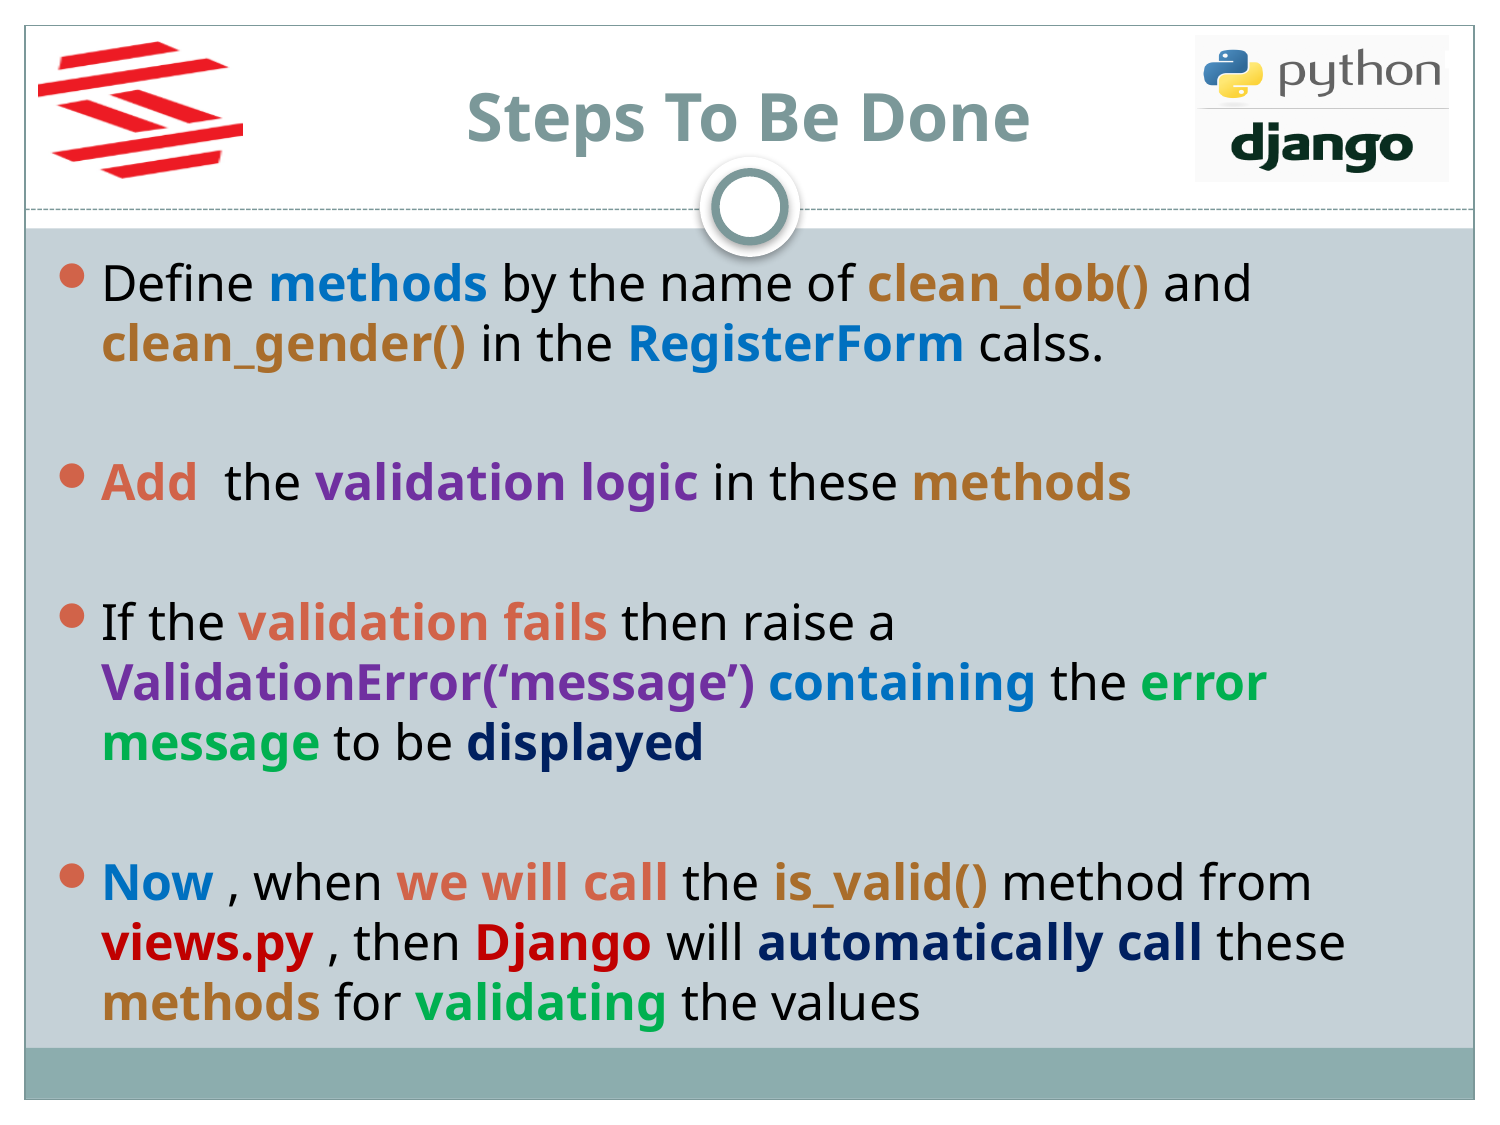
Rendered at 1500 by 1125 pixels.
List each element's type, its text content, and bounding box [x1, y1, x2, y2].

picture [1195, 34, 1449, 183]
title Steps To Be Done [237, 37, 1190, 162]
picture [37, 40, 243, 185]
list Define methods by the name of clean_dob() and clean_gender() in the RegisterForm calss. Add the validation logic in these methods If the validation fails then raise a ValidationError(‘message’) containing the error message to be displayed Now , when we will call the is_valid() method from views.py , then Django will automatically call these methods for validating the values [41, 243, 1471, 1125]
